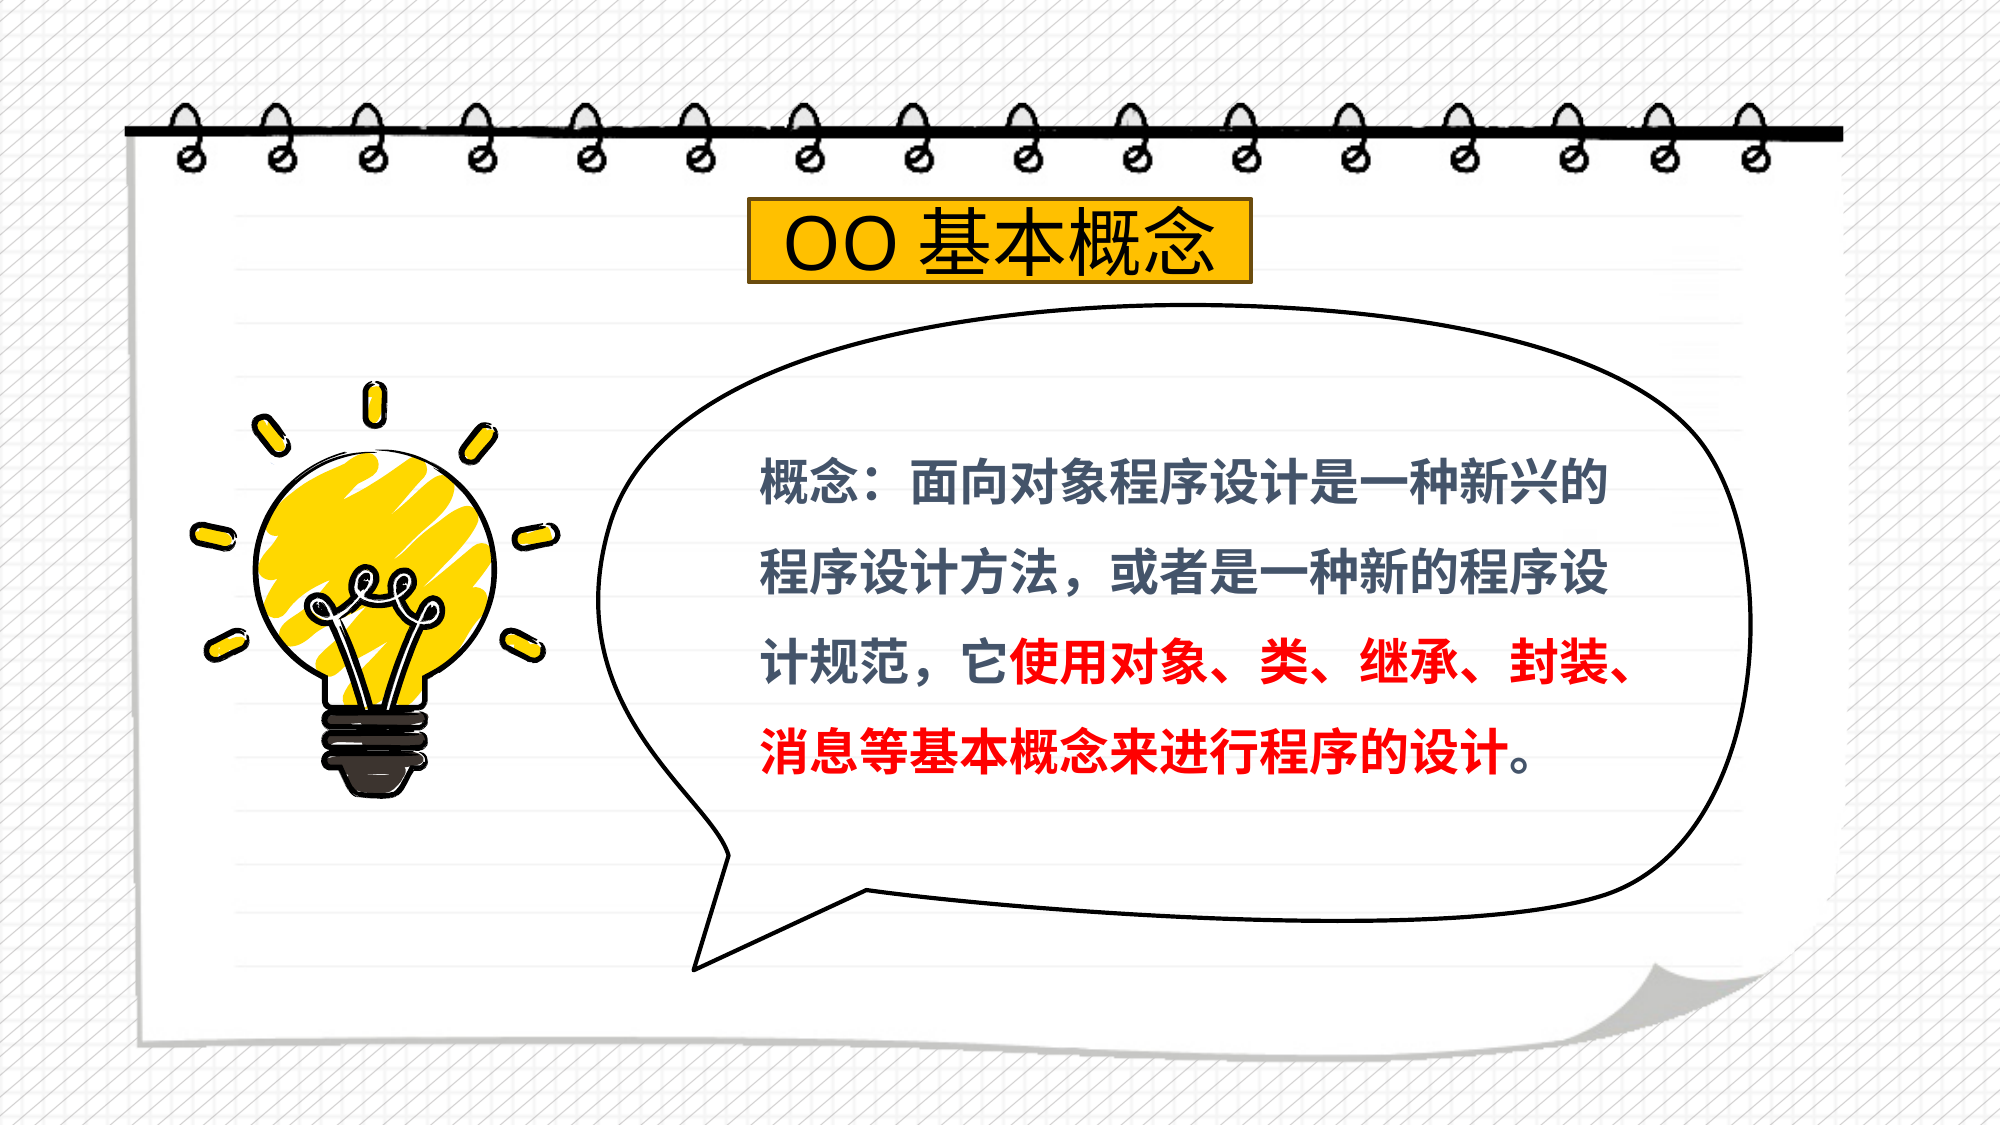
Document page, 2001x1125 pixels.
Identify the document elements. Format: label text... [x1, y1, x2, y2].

text_box 概念：面向对象程序设计是一种新兴的程序设计方法，或者是一种新的程序设计规范，它使用对象、类、继承、封装、消息等基本概念来进行程序的设计。 [759, 420, 1637, 781]
text_box OO基本概念 [748, 199, 1252, 283]
text_box [597, 303, 1752, 972]
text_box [188, 380, 561, 799]
picture [0, 0, 2000, 1125]
